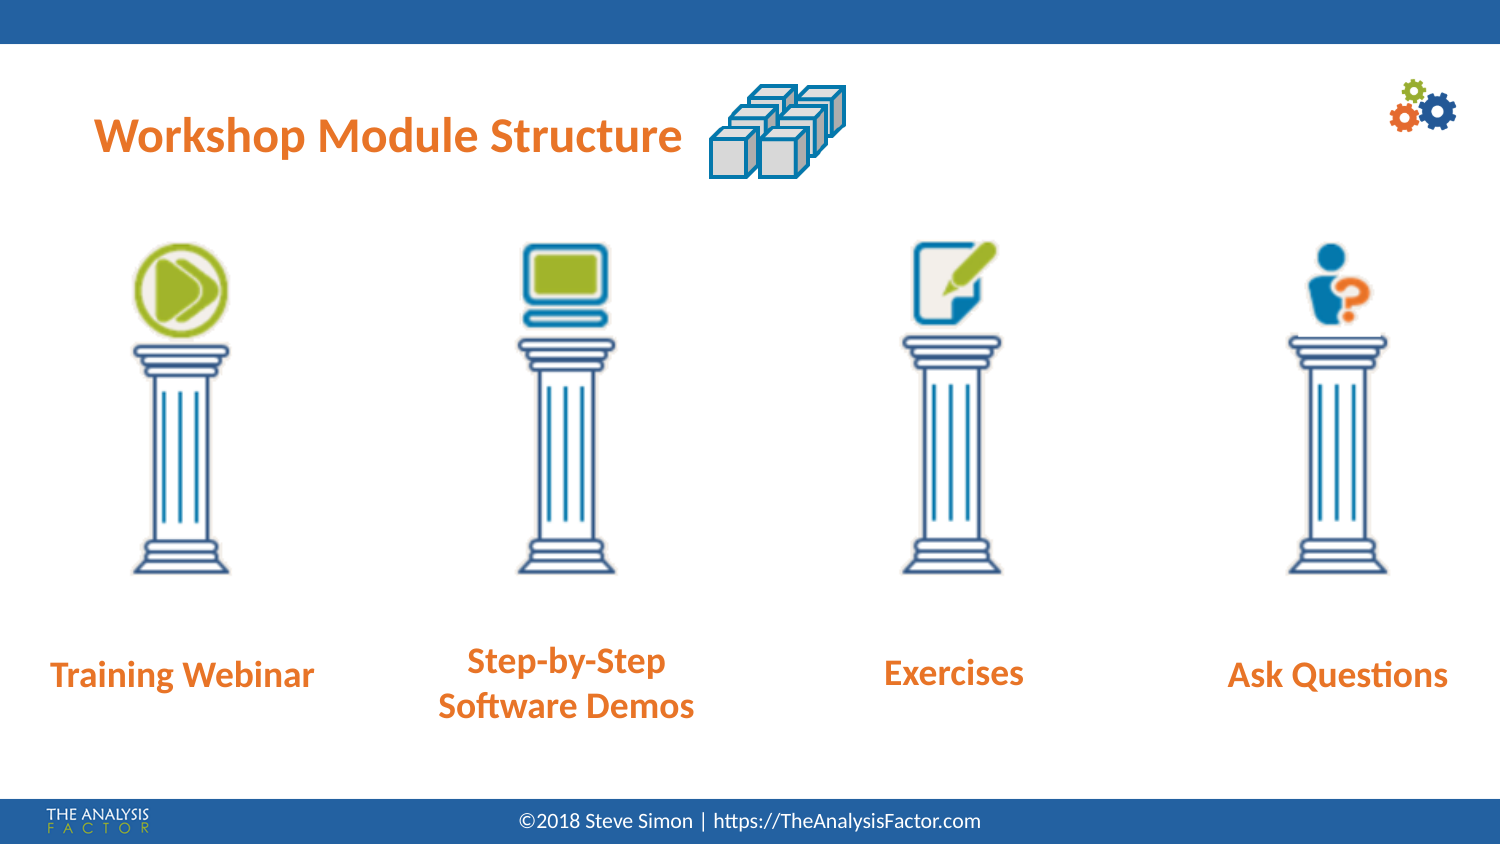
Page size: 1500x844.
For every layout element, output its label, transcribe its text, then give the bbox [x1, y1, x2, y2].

picture [0, 0, 1500, 844]
text_box Exercises [824, 640, 1085, 700]
text_box Workshop Module Structure [78, 46, 1463, 188]
footer ©2018 Steve Simon | https://TheAnalysisFactor.com [450, 796, 1050, 842]
text_box Step-by-Step Software Demos [416, 628, 717, 733]
text_box Ask Questions [1207, 642, 1468, 703]
text_box Training Webinar [20, 642, 346, 703]
